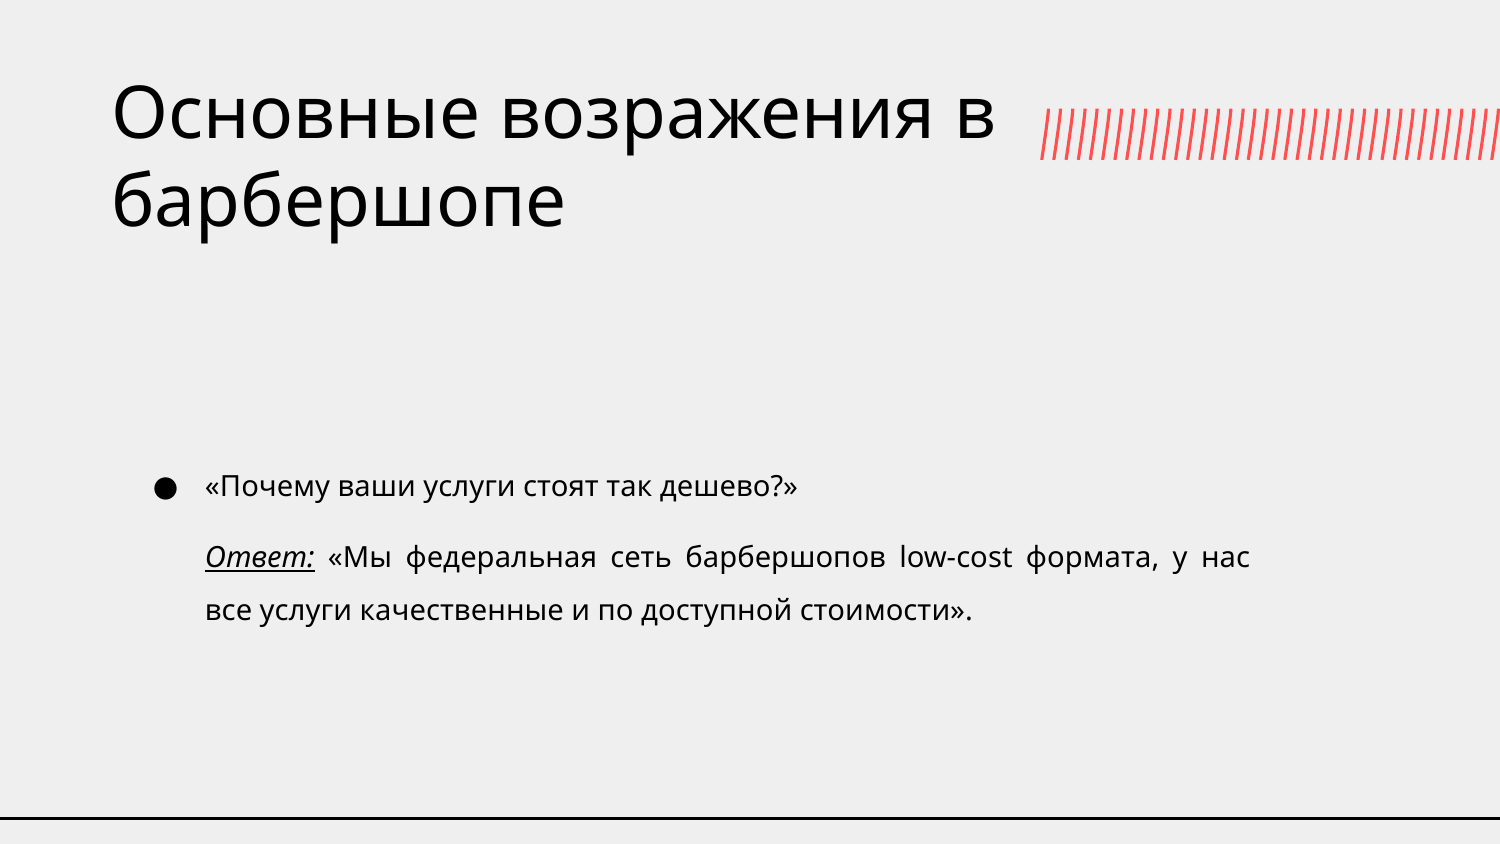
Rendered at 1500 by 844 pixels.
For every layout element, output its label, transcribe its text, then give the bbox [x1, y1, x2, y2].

text_box «Почему ваши услуги стоят так дешево?» Ответ: «Мы федеральная сеть барбершопов low-cost формата, у нас все услуги качественные и по доступной стоимости». [41, 263, 1267, 756]
title Основные возражения в барбершопе [96, 50, 1360, 145]
